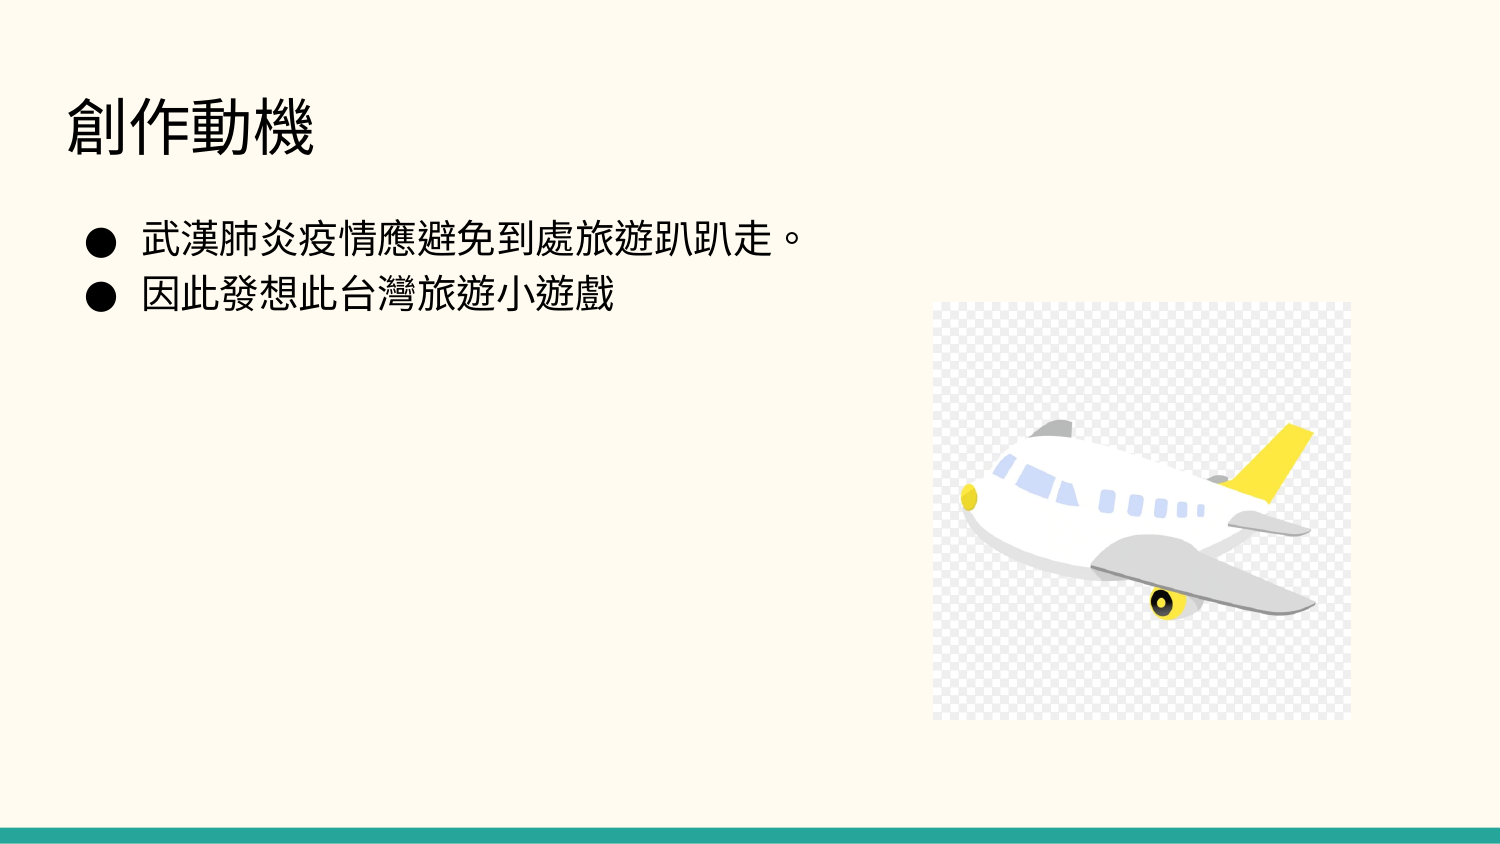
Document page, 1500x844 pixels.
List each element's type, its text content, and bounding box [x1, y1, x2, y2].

title 創作動機 [51, 72, 1449, 174]
list 武漢肺炎疫情應避免到處旅遊趴趴走。 因此發想此台灣旅遊小遊戲 [51, 192, 1449, 750]
picture [933, 302, 1352, 720]
